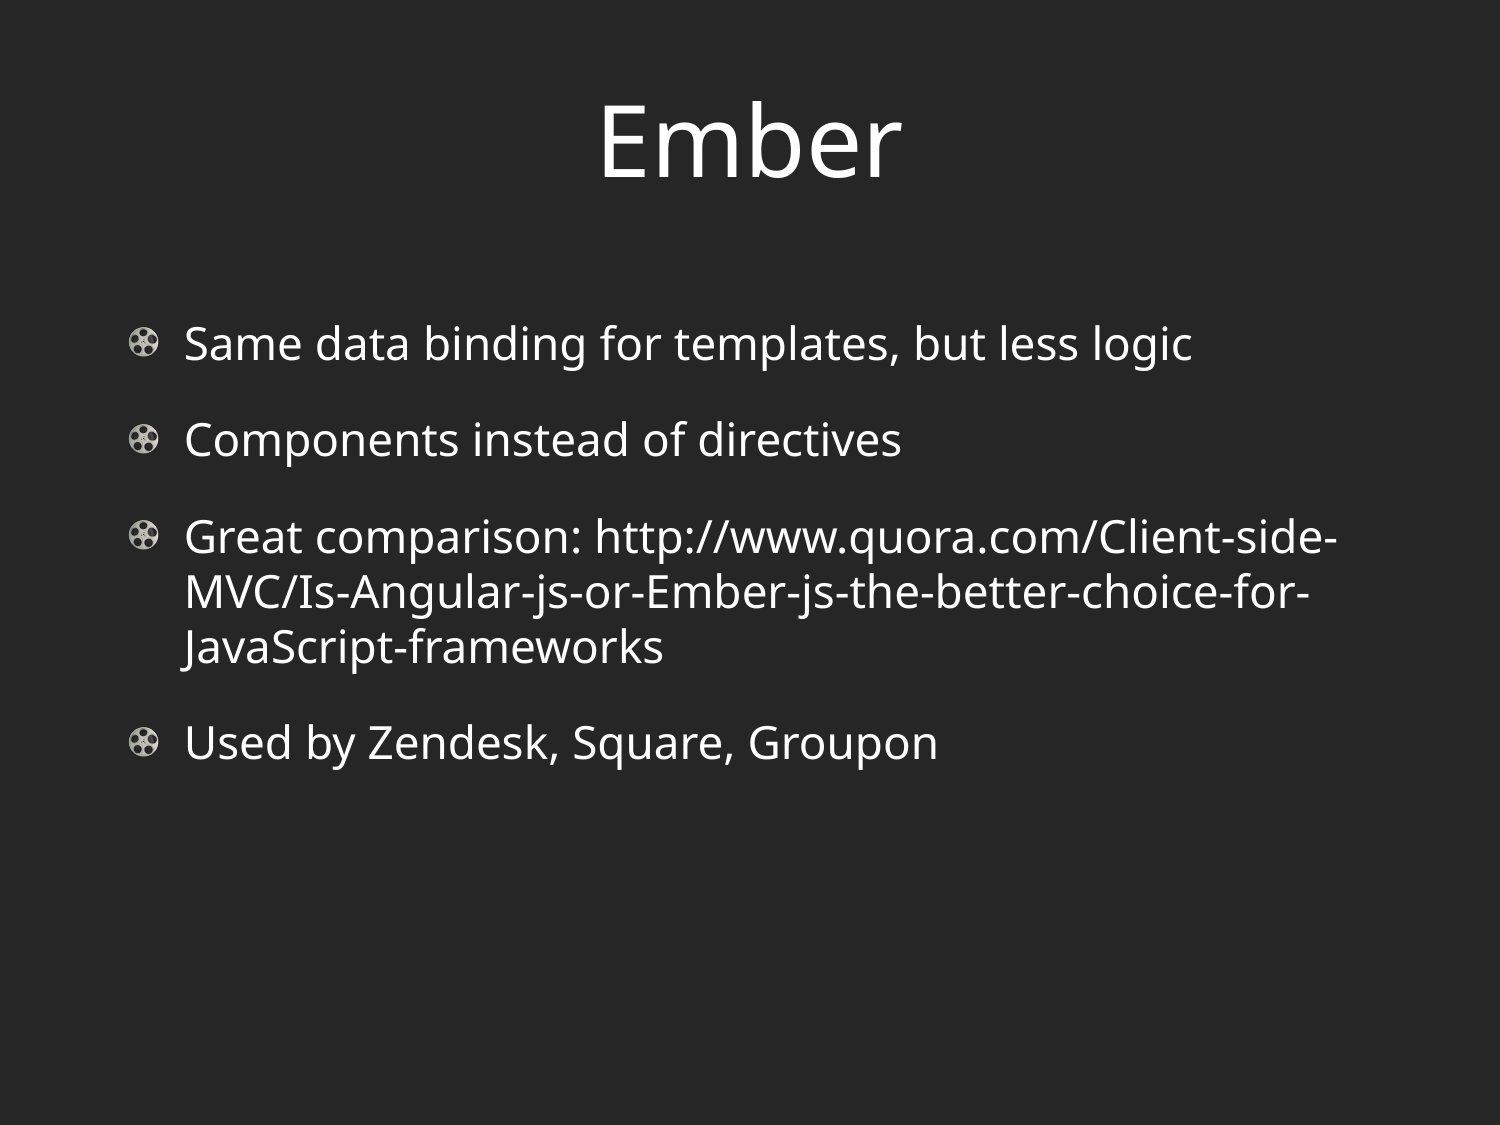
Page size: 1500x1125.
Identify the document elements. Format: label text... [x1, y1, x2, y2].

picture [127, 725, 160, 758]
title Ember [112, 19, 1388, 255]
picture [127, 518, 160, 551]
picture [127, 325, 160, 358]
picture [127, 422, 160, 455]
list Same data binding for templates, but less logic Components instead of directives Great comparison: http://www.quora.com/Client-side-MVC/Is-Angular-js-or-Ember-js-the-better-choice-for-JavaScript-frameworks Used by Zendesk, Square, Groupon [112, 306, 1388, 1005]
